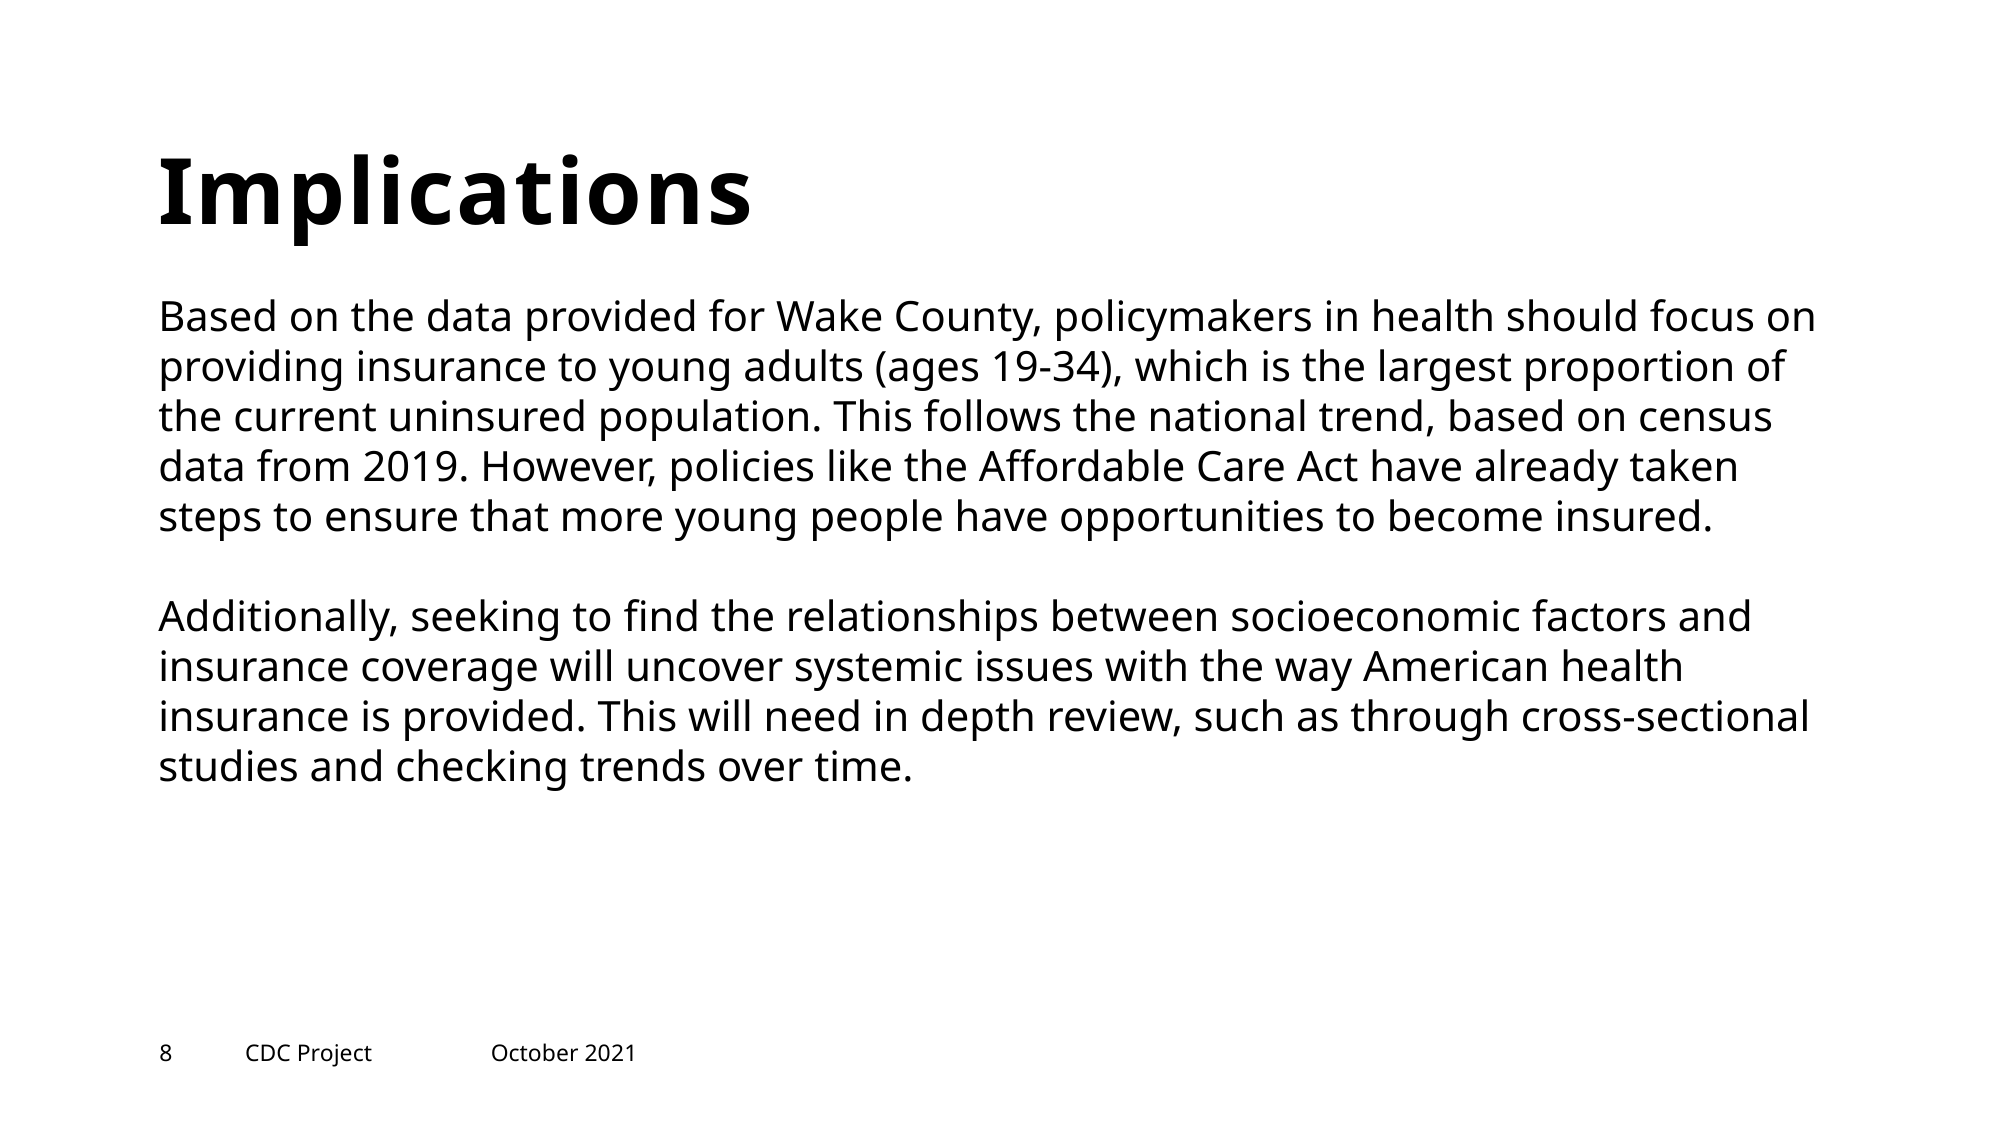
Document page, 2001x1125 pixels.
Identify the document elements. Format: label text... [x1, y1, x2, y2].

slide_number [491, 1038, 707, 1080]
text_box Based on the data provided for Wake County, policymakers in health should focus on providing insurance to young adults (ages 19-34), which is the largest proportion of the current uninsured population. This follows the national trend, based on census data from 2019. However, policies like the Affordable Care Act have already taken steps to ensure that more young people have opportunities to become insured. Additionally, seeking to find the relationships between socioeconomic factors and insurance coverage will uncover systemic issues with the way American health insurance is provided. This will need in depth review, such as through cross-sectional studies and checking trends over time. [143, 281, 1836, 797]
footer CDC Project [246, 1038, 491, 1080]
slide_number 8 [159, 1038, 246, 1080]
title Implications [158, 144, 969, 245]
